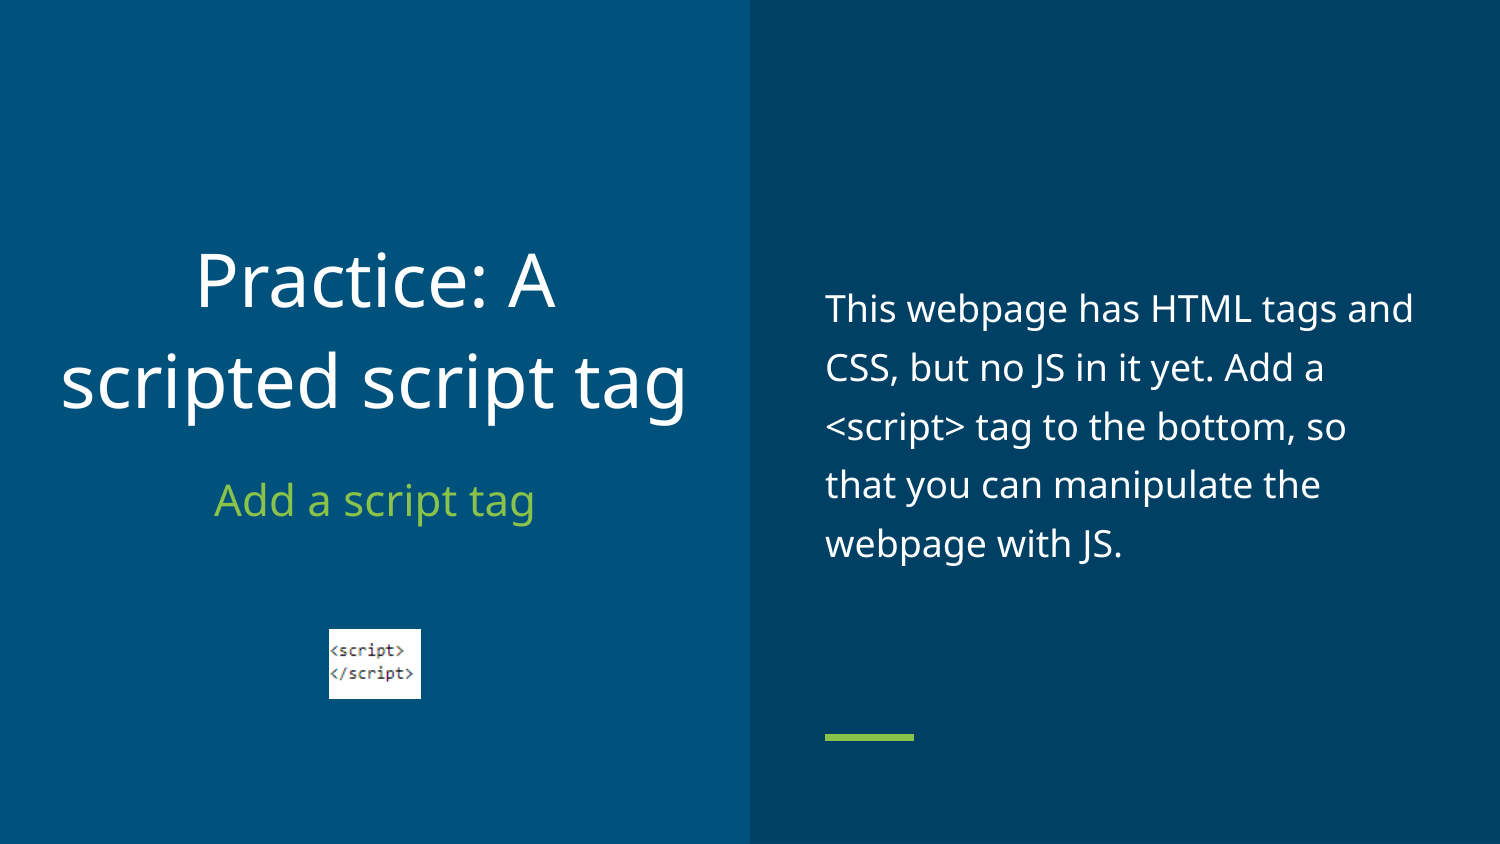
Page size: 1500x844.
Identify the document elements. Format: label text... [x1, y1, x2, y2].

picture [330, 630, 420, 698]
subtitle Add a script tag [43, 454, 708, 675]
list This webpage has HTML tags and CSS, but no JS in it yet. Add a <script> tag to the bottom, so that you can manipulate the webpage with JS. [810, 118, 1440, 725]
title Practice: A scripted script tag [43, 198, 708, 446]
